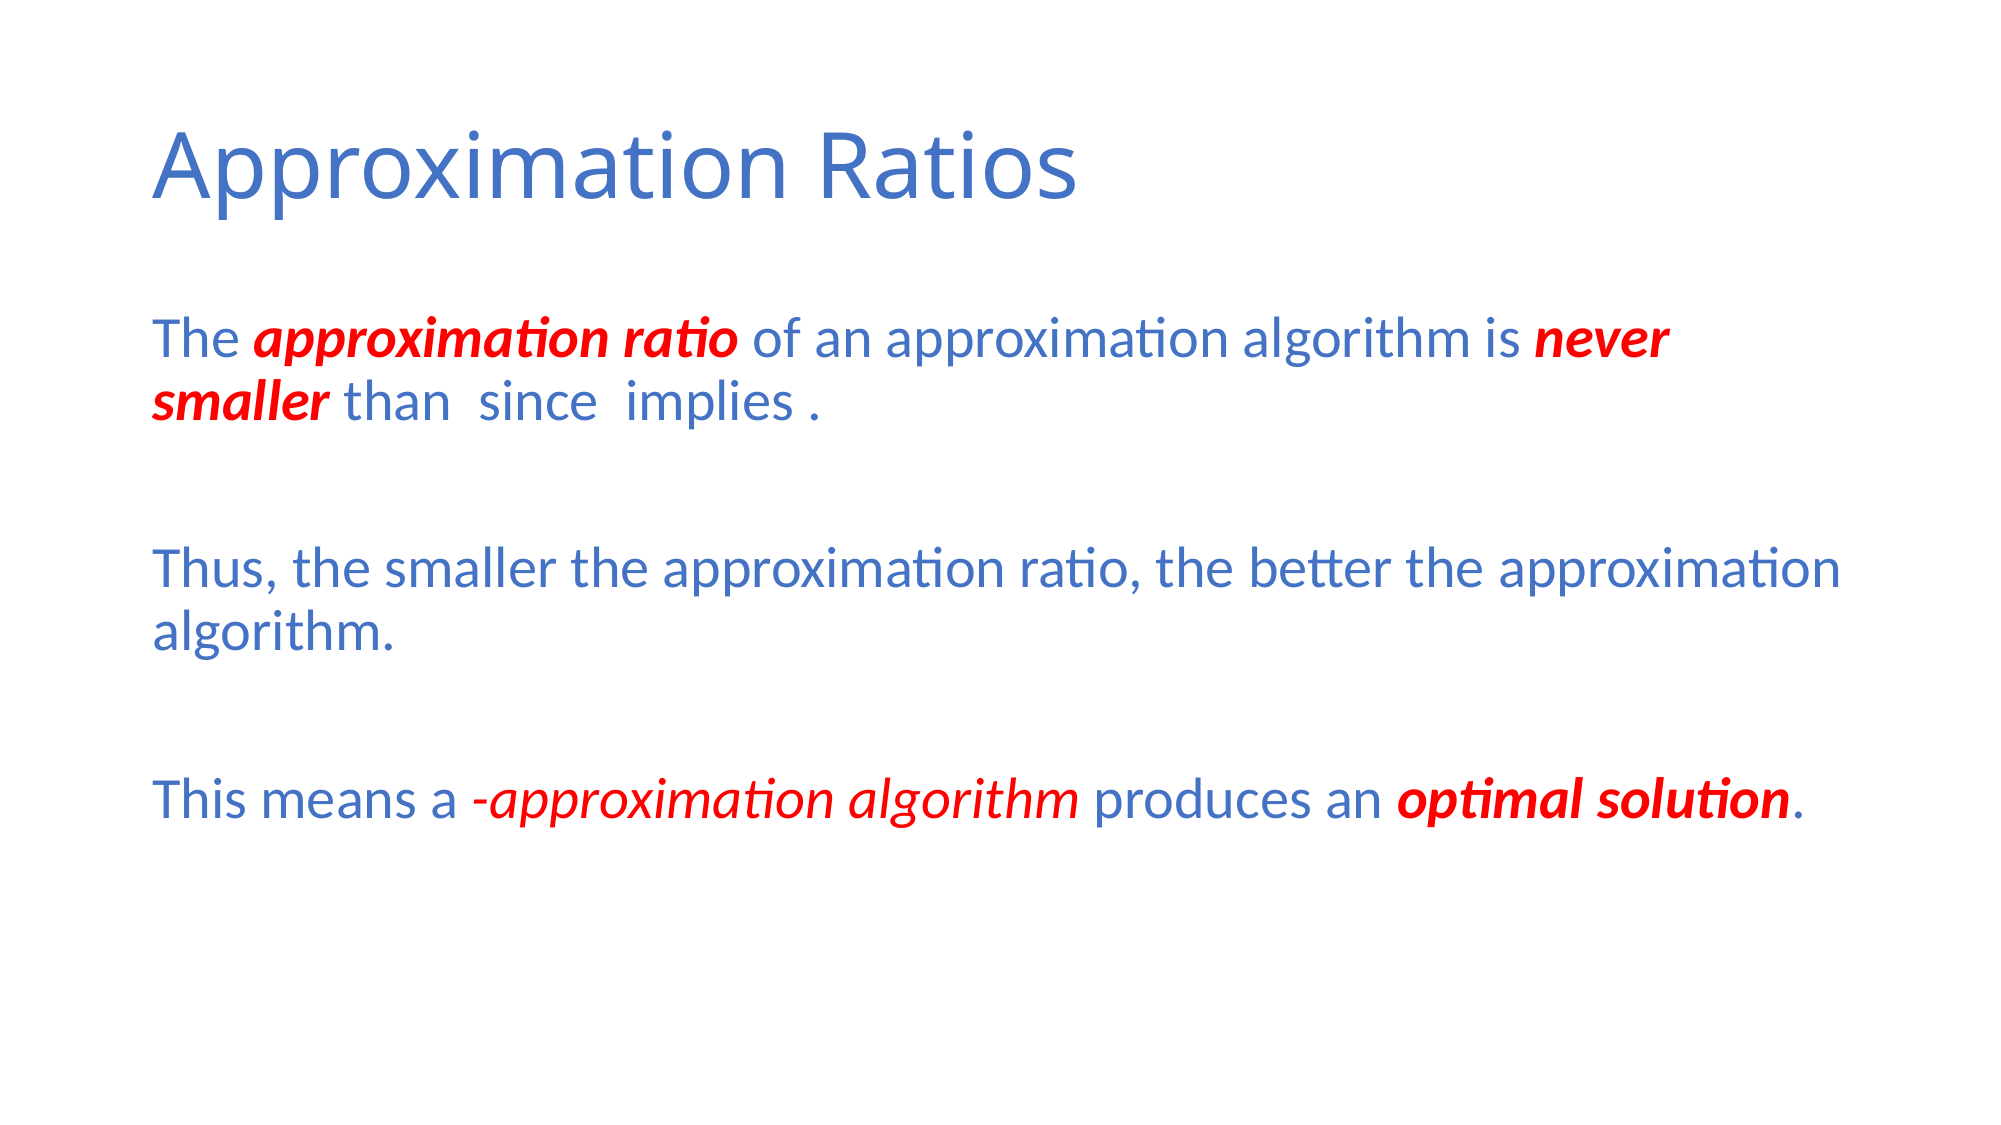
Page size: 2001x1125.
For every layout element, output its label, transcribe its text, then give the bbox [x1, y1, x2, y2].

title Approximation Ratios [137, 59, 1863, 278]
